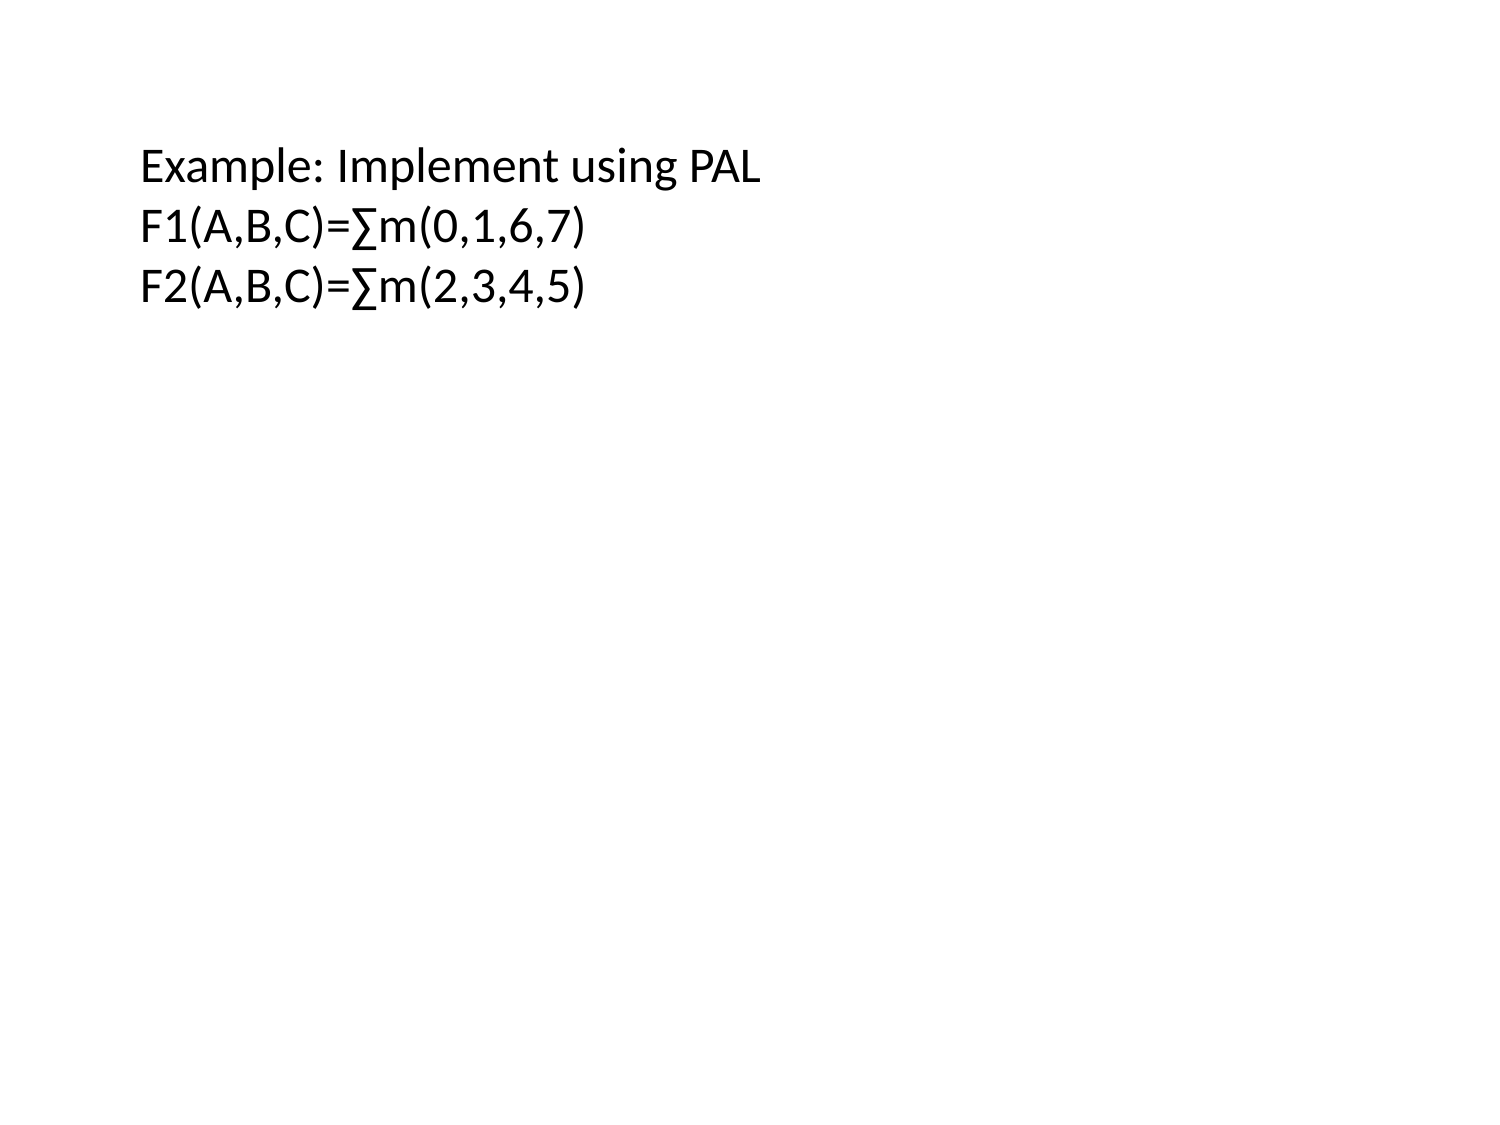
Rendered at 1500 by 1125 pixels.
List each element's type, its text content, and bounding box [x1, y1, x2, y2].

text_box Example: Implement using PAL F1(A,B,C)=∑m(0,1,6,7) F2(A,B,C)=∑m(2,3,4,5) [124, 124, 950, 320]
